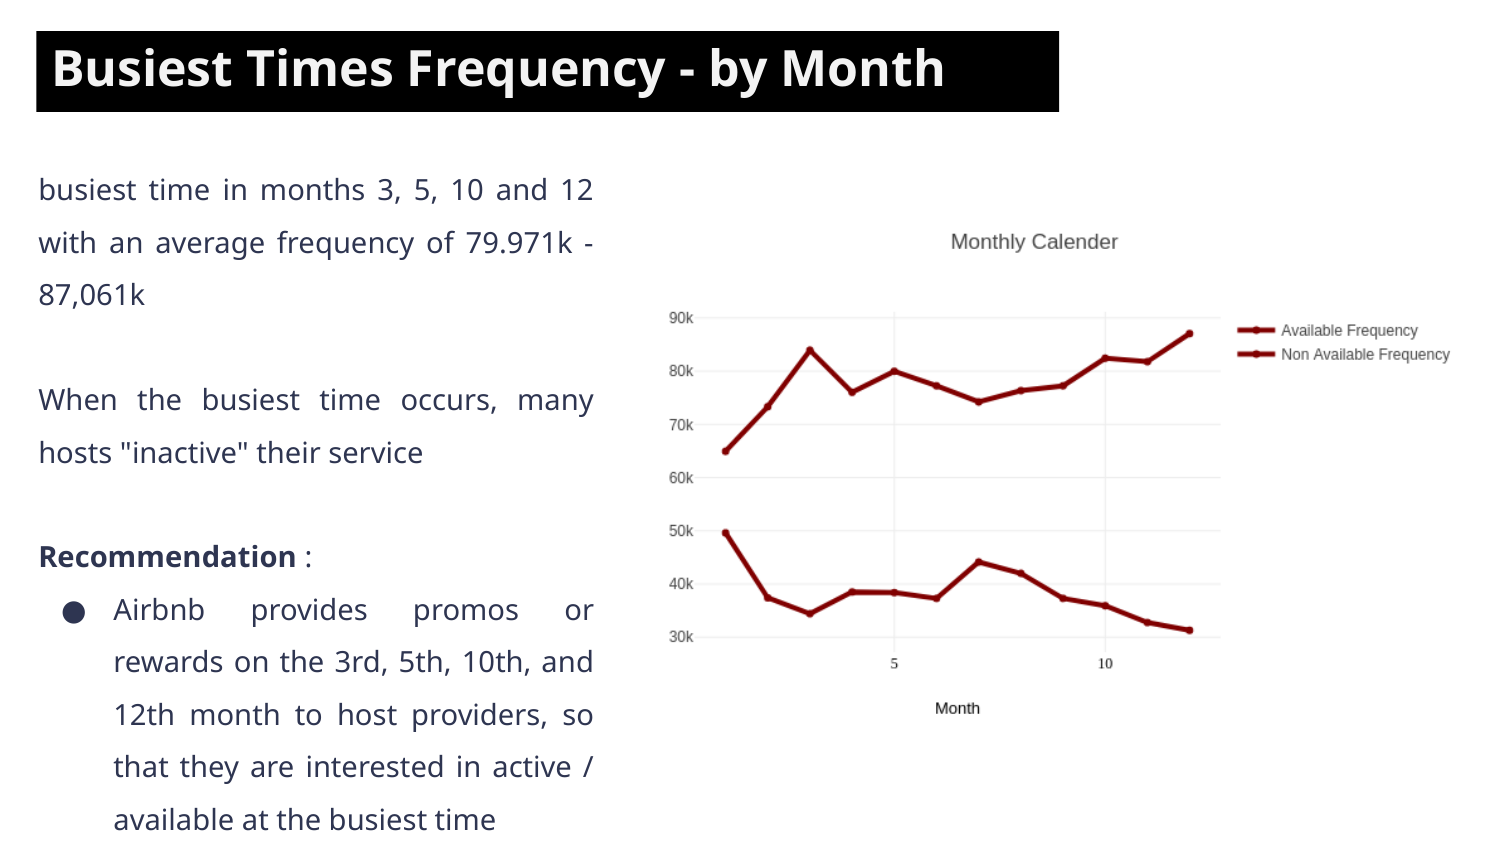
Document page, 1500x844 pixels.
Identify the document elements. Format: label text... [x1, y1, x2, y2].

text_box busiest time in months 3, 5, 10 and 12 with an average frequency of 79.971k - 87,061k When the busiest time occurs, many hosts "inactive" their service Recommendation : Airbnb provides promos or rewards on the 3rd, 5th, 10th, and 12th month to host providers, so that they are interested in active / available at the busiest time [23, 139, 610, 819]
text_box Busiest Times Frequency - by Month [36, 31, 1060, 112]
picture [594, 186, 1476, 753]
